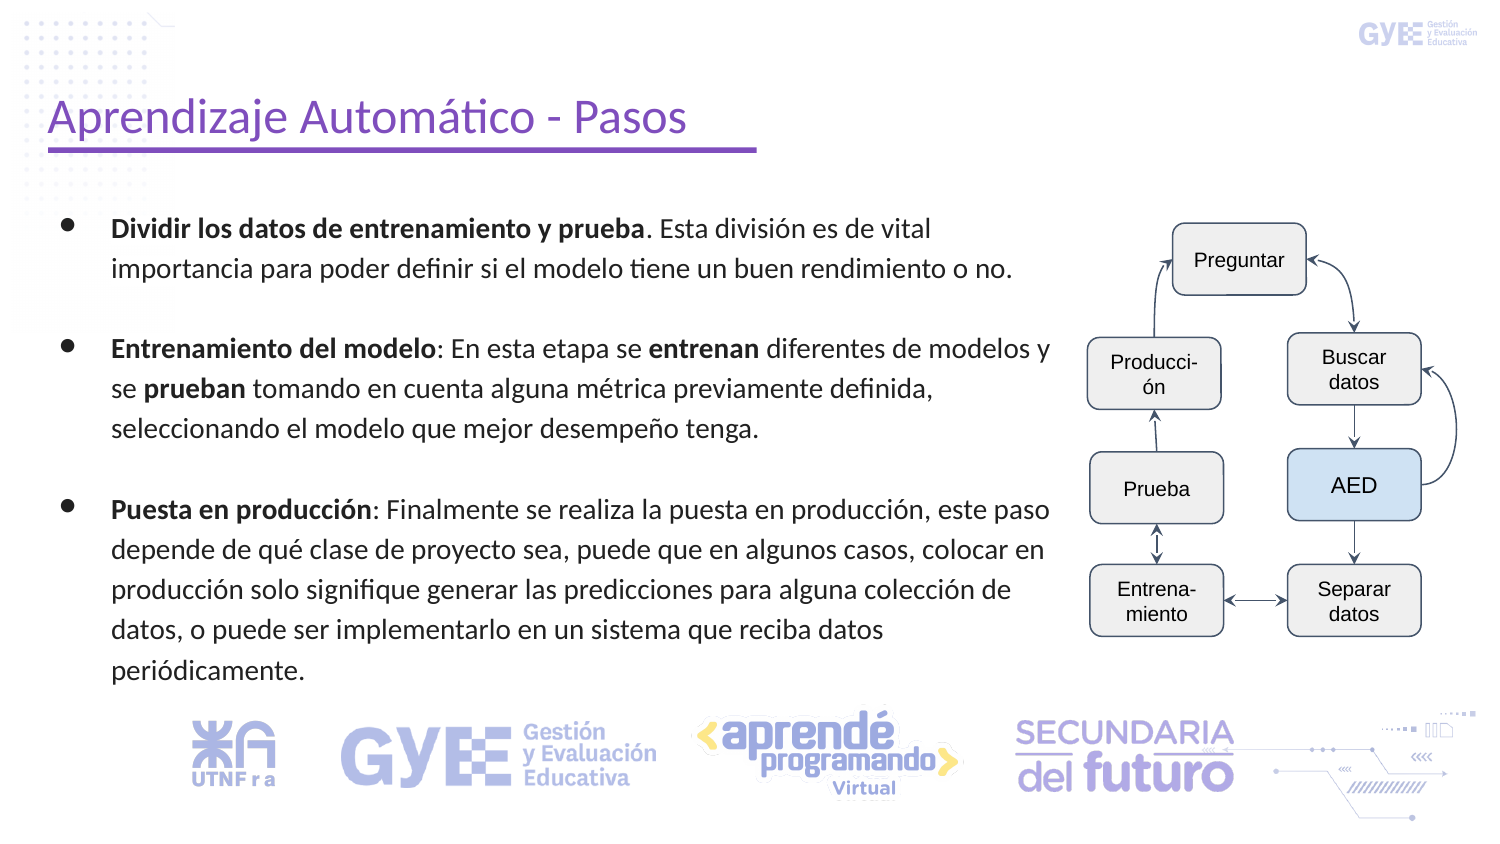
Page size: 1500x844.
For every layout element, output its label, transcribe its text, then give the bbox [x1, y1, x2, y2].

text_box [1154, 409, 1158, 452]
text_box Entrena- miento [1089, 564, 1224, 637]
picture [186, 712, 283, 798]
picture [1358, 19, 1478, 46]
text_box AED [1287, 448, 1422, 521]
text_box Preguntar [1172, 223, 1307, 296]
text_box Prueba [1089, 451, 1224, 524]
picture [997, 700, 1485, 835]
picture [341, 721, 656, 789]
text_box Dividir los datos de entrenamiento y prueba. Esta división es de vital importancia para poder definir si el modelo tiene un buen rendimiento o no. Entrenamiento del modelo: En esta etapa se entrenan diferentes de modelos y se prueban tomando en cuenta alguna métrica previamente definida, seleccionando el modelo que mejor desempeño tenga. Puesta en producción: Finalmente se realiza la puesta en producción, este paso depende de qué clase de proyecto sea, puede que en algunos casos, colocar en producción solo signifique generar las predicciones para alguna colección de datos, o puede ser implementarlo en un sistema que reciba datos periódicamente. [24, 163, 1068, 703]
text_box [1305, 258, 1355, 334]
picture [11, 11, 175, 334]
text_box [180, 147, 757, 153]
text_box Buscar datos [1287, 332, 1422, 405]
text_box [1420, 368, 1424, 485]
picture [688, 700, 965, 804]
text_box Producci-ón [1087, 337, 1222, 410]
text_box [1154, 258, 1173, 338]
text_box Separar datos [1287, 564, 1422, 637]
text_box Aprendizaje Automático - Pasos [180, 78, 1500, 151]
